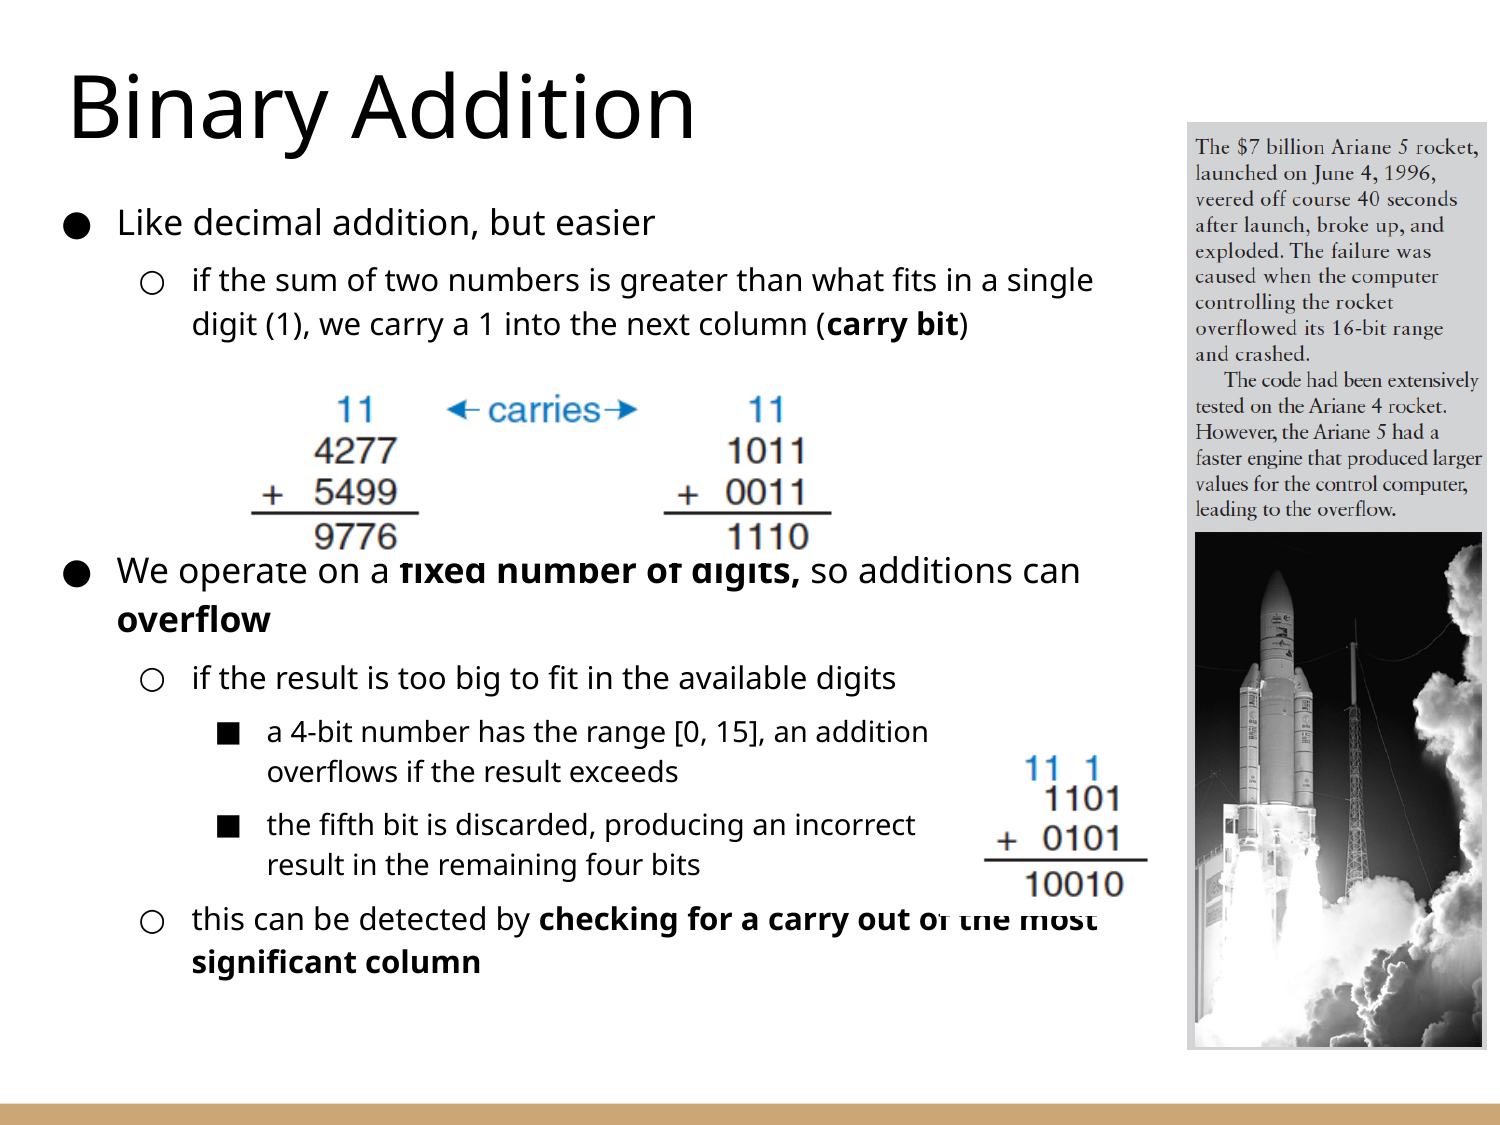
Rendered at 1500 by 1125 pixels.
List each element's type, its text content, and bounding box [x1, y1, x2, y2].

picture [939, 119, 1487, 1050]
picture [222, 378, 840, 563]
list Like decimal addition, but easier if the sum of two numbers is greater than what fits in a single digit (1), we carry a 1 into the next column (carry bit) We operate on a fixed number of digits, so additions can overflow if the result is too big to fit in the available digits a 4-bit number has the range [0, 15], an addition overflows if the result exceeds the fifth bit is discarded, producing an incorrect result in the remaining four bits this can be detected by checking for a carry out of the most significant column [26, 178, 1474, 1063]
title Binary Addition [51, 69, 1449, 172]
